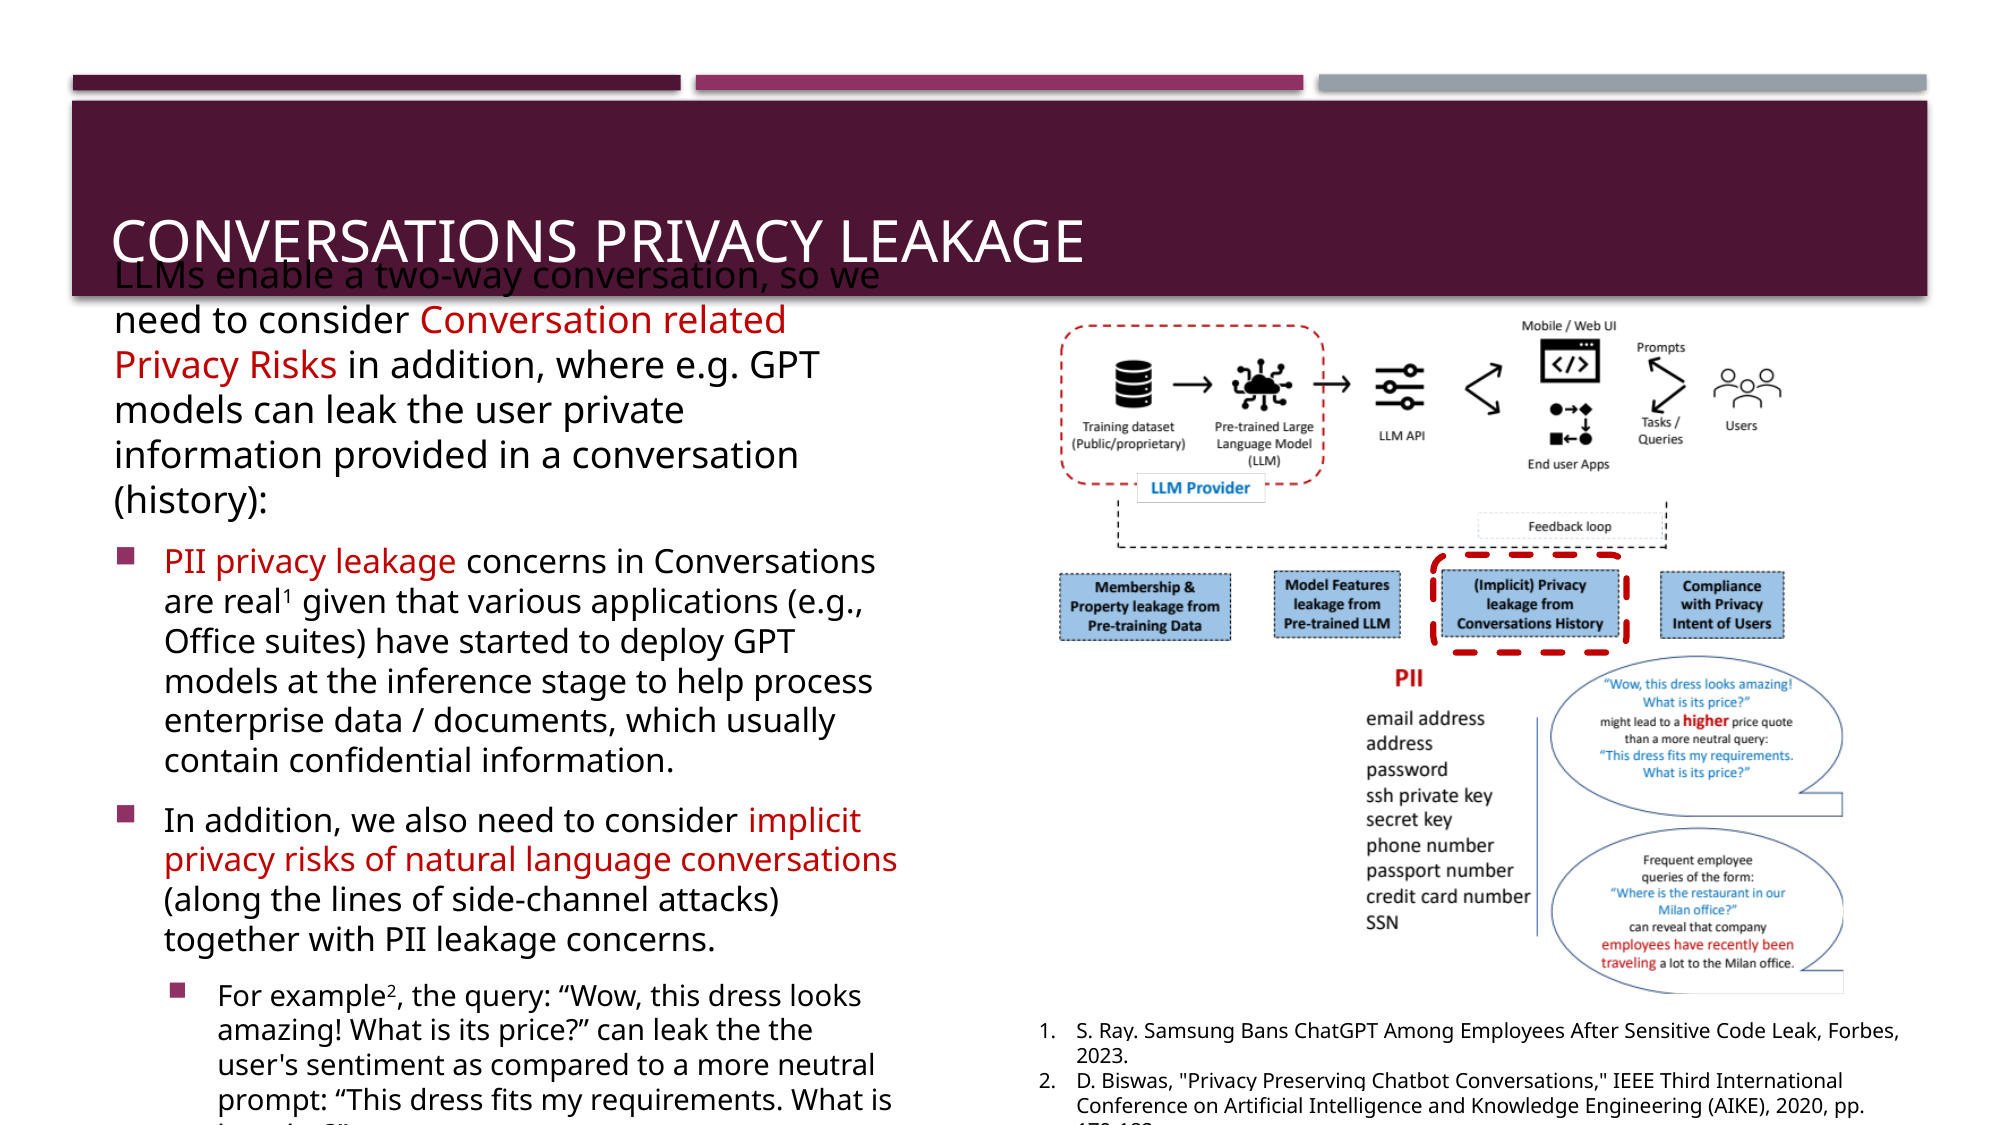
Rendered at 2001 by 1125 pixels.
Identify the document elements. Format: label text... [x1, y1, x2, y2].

text_box S. Ray. Samsung Bans ChatGPT Among Employees After Sensitive Code Leak, Forbes, 2023. D. Biswas, "Privacy Preserving Chatbot Conversations," IEEE Third International Conference on Artificial Intelligence and Knowledge Engineering (AIKE), 2020, pp. 179-182, [1023, 1009, 1925, 1125]
list LLMs enable a two-way conversation, so we need to consider Conversation related Privacy Risks in addition, where e.g. GPT models can leak the user private information provided in a conversation (history): PII privacy leakage concerns in Conversations are real1 given that various applications (e.g., Office suites) have started to deploy GPT models at the inference stage to help process enterprise data / documents, which usually contain confidential information. In addition, we also need to consider implicit privacy risks of natural language conversations (along the lines of side-channel attacks) together with PII leakage concerns. For example2, the query: “Wow, this dress looks amazing! What is its price?” can leak the the user's sentiment as compared to a more neutral prompt: “This dress fits my requirements. What is its price?” [98, 319, 915, 1084]
picture [1058, 310, 1844, 994]
title Conversations Privacy Leakage [95, 115, 1905, 282]
